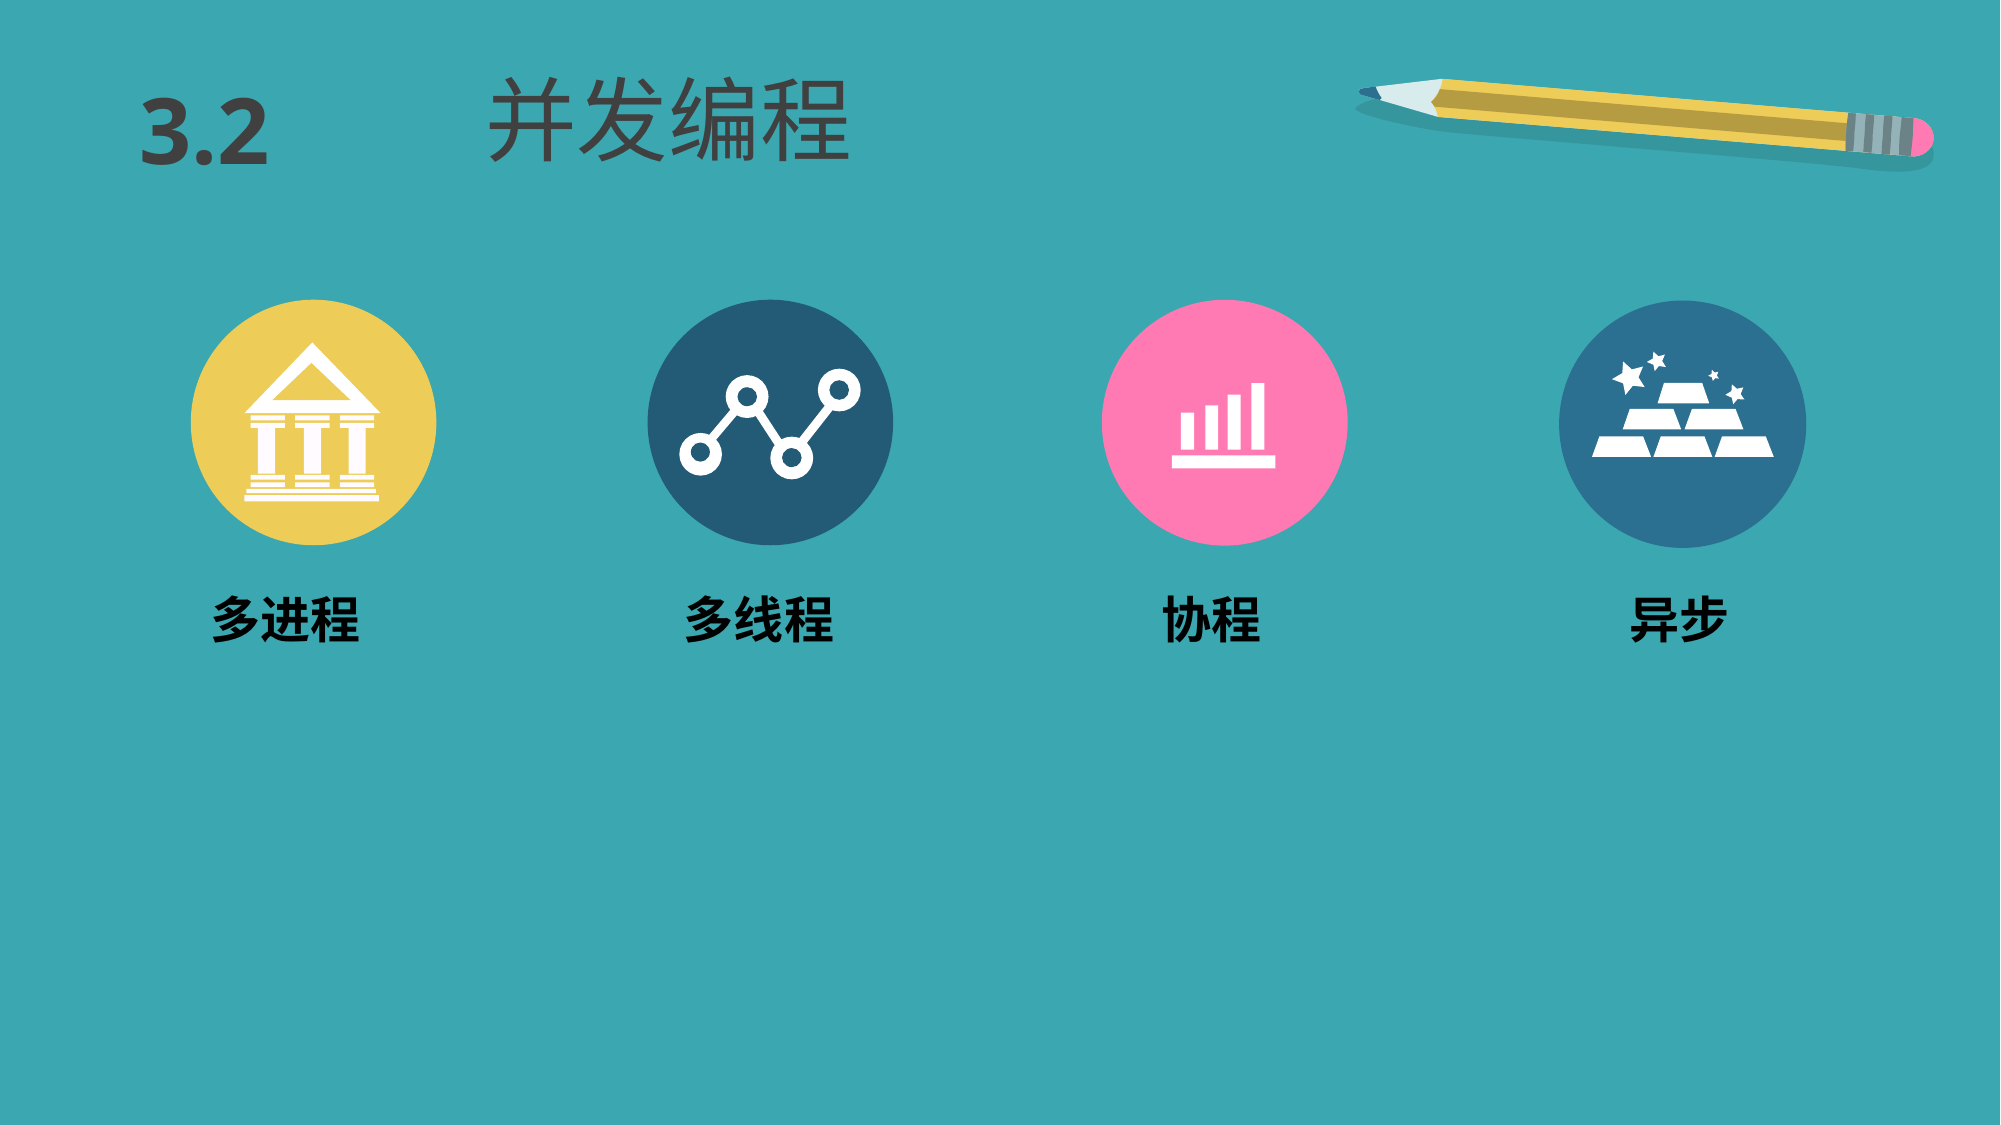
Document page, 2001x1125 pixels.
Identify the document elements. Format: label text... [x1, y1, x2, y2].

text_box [1351, 78, 1935, 176]
text_box 3.2 [124, 65, 286, 191]
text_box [647, 299, 894, 546]
text_box 多线程 [669, 580, 849, 656]
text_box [190, 299, 437, 546]
text_box 异步 [1614, 580, 1745, 656]
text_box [1559, 300, 1807, 548]
text_box 协程 [1146, 580, 1277, 656]
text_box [1101, 299, 1348, 546]
text_box 多进程 [195, 580, 376, 656]
text_box 并发编程 [443, 55, 894, 180]
